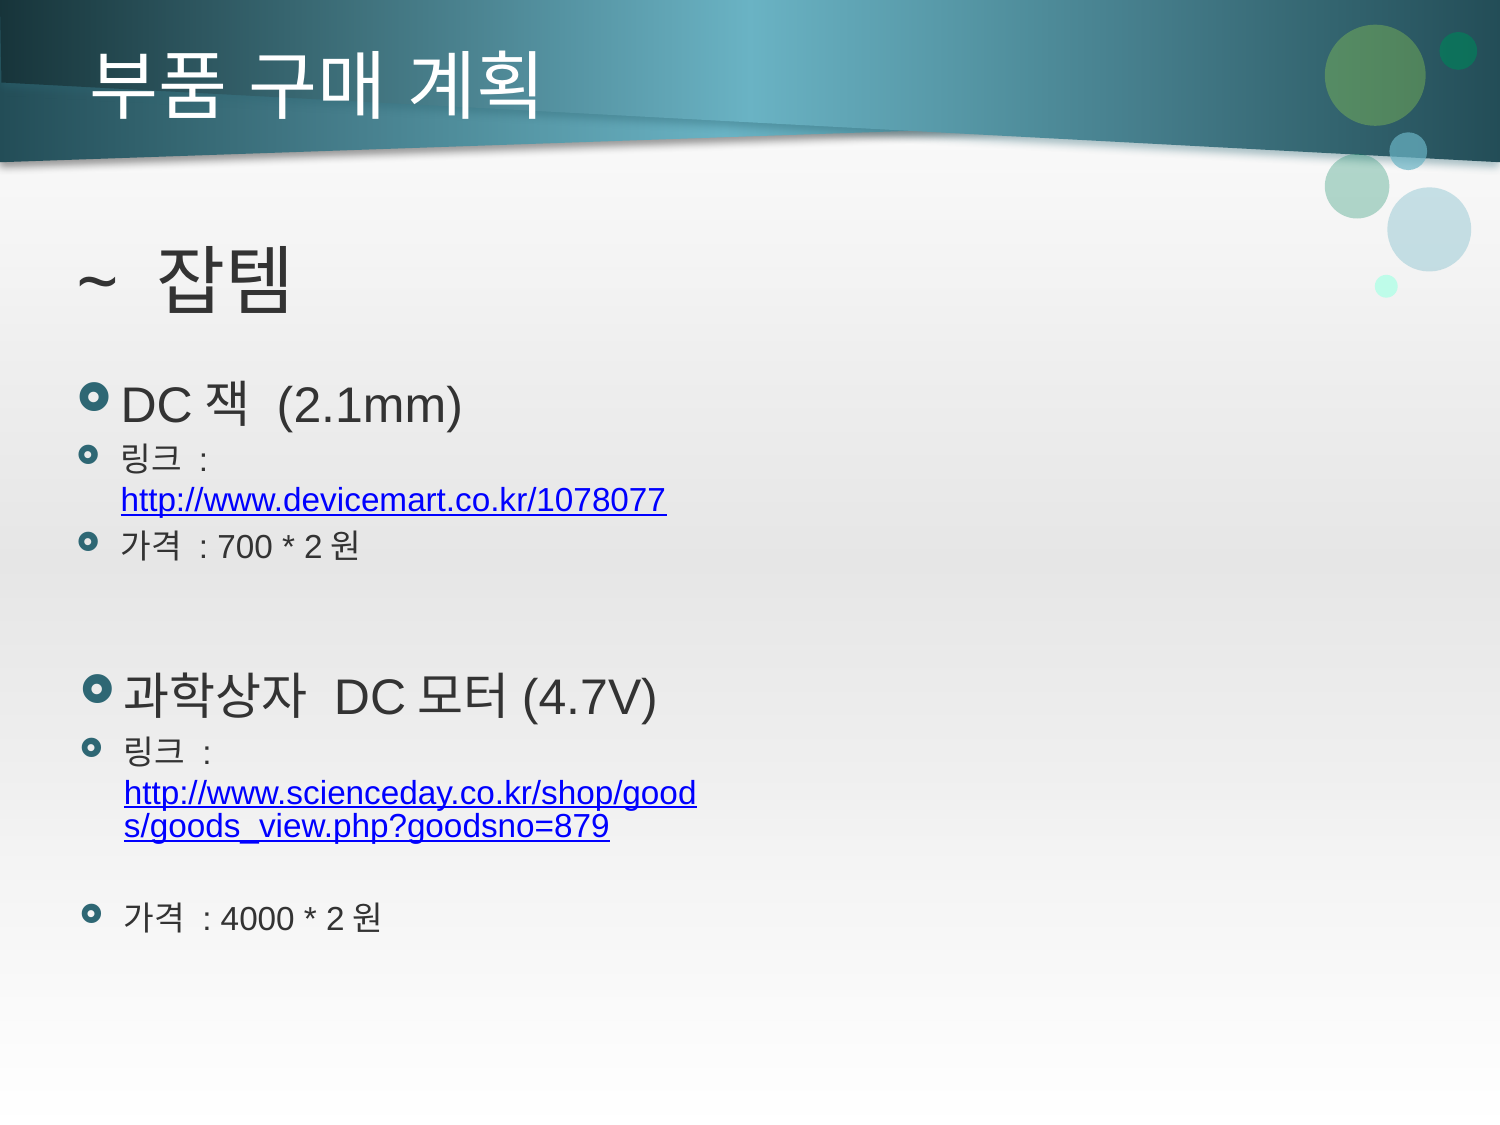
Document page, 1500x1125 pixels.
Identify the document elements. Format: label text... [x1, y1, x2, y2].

text_box DC잭 (2.1mm) 링크 : http://www.devicemart.co.kr/1078077 가격 : 700 * 2원 [61, 364, 715, 610]
title 부품 구매 계획 [74, 12, 1425, 155]
text_box 과학상자 DC모터(4.7V) 링크 : http://www.scienceday.co.kr/shop/goods/goods_view.php?goodsno=879 가격 : 4000 * 2원 [64, 656, 715, 1036]
text_box ~ 잡템 [61, 207, 526, 350]
picture [0, 0, 1500, 1125]
